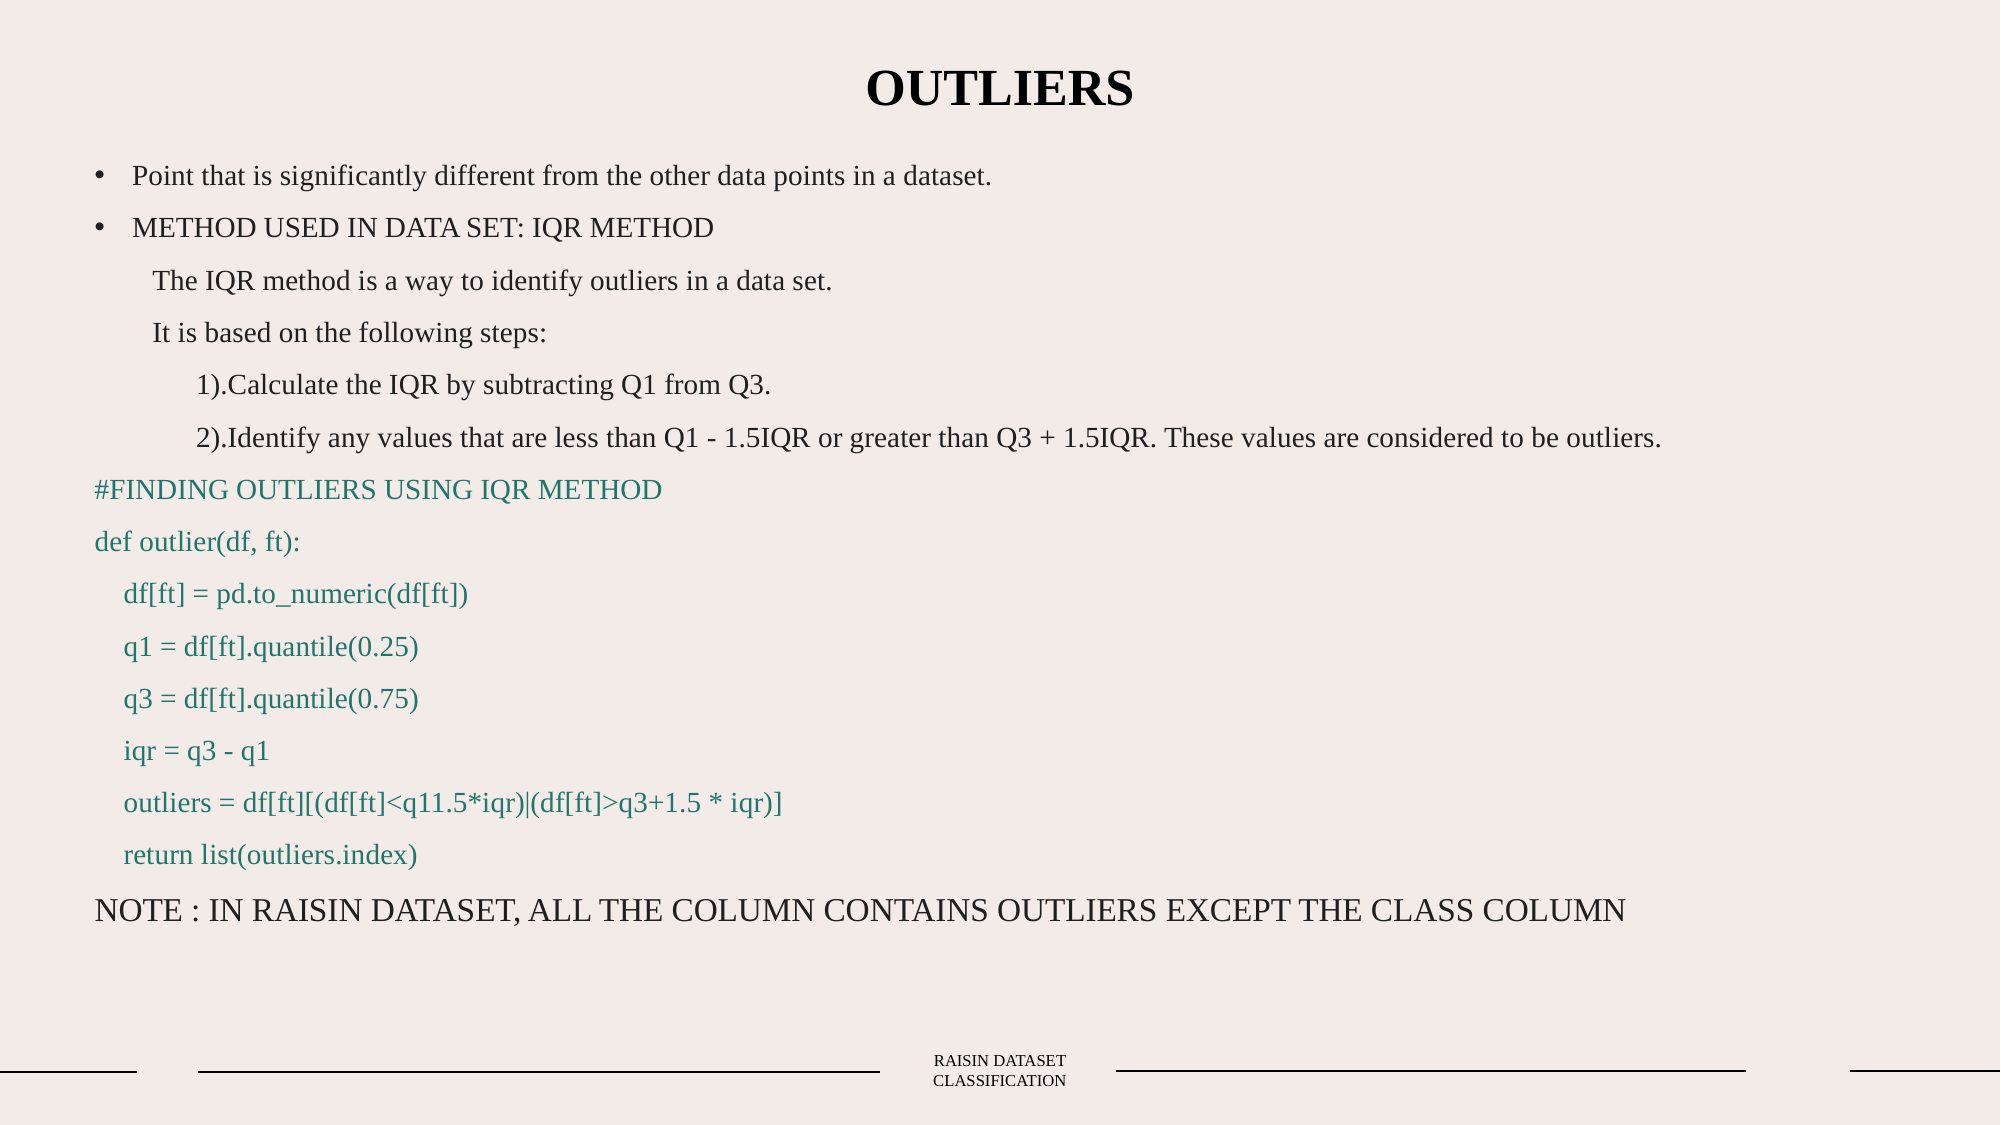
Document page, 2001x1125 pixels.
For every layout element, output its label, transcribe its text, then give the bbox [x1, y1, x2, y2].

title OUTLIERS [187, 45, 1813, 108]
footer RAISIN DATASET CLASSIFICATION [879, 1050, 1120, 1091]
list Point that is significantly different from the other data points in a dataset. METHOD USED IN DATA SET: IQR METHOD The IQR method is a way to identify outliers in a data set. It is based on the following steps: 1).Calculate the IQR by subtracting Q1 from Q3. 2).Identify any values that are less than Q1 - 1.5IQR or greater than Q3 + 1.5IQR. These values are considered to be outliers. #FINDING OUTLIERS USING IQR METHOD def outlier(df, ft): df[ft] = pd.to_numeric(df[ft]) q1 = df[ft].quantile(0.25) q3 = df[ft].quantile(0.75) iqr = q3 - q1 outliers = df[ft][(df[ft]<q11.5*iqr)|(df[ft]>q3+1.5 * iqr)] return list(outliers.index) NOTE : IN RAISIN DATASET, ALL THE COLUMN CONTAINS OUTLIERS EXCEPT THE CLASS COLUMN [79, 153, 1884, 1031]
